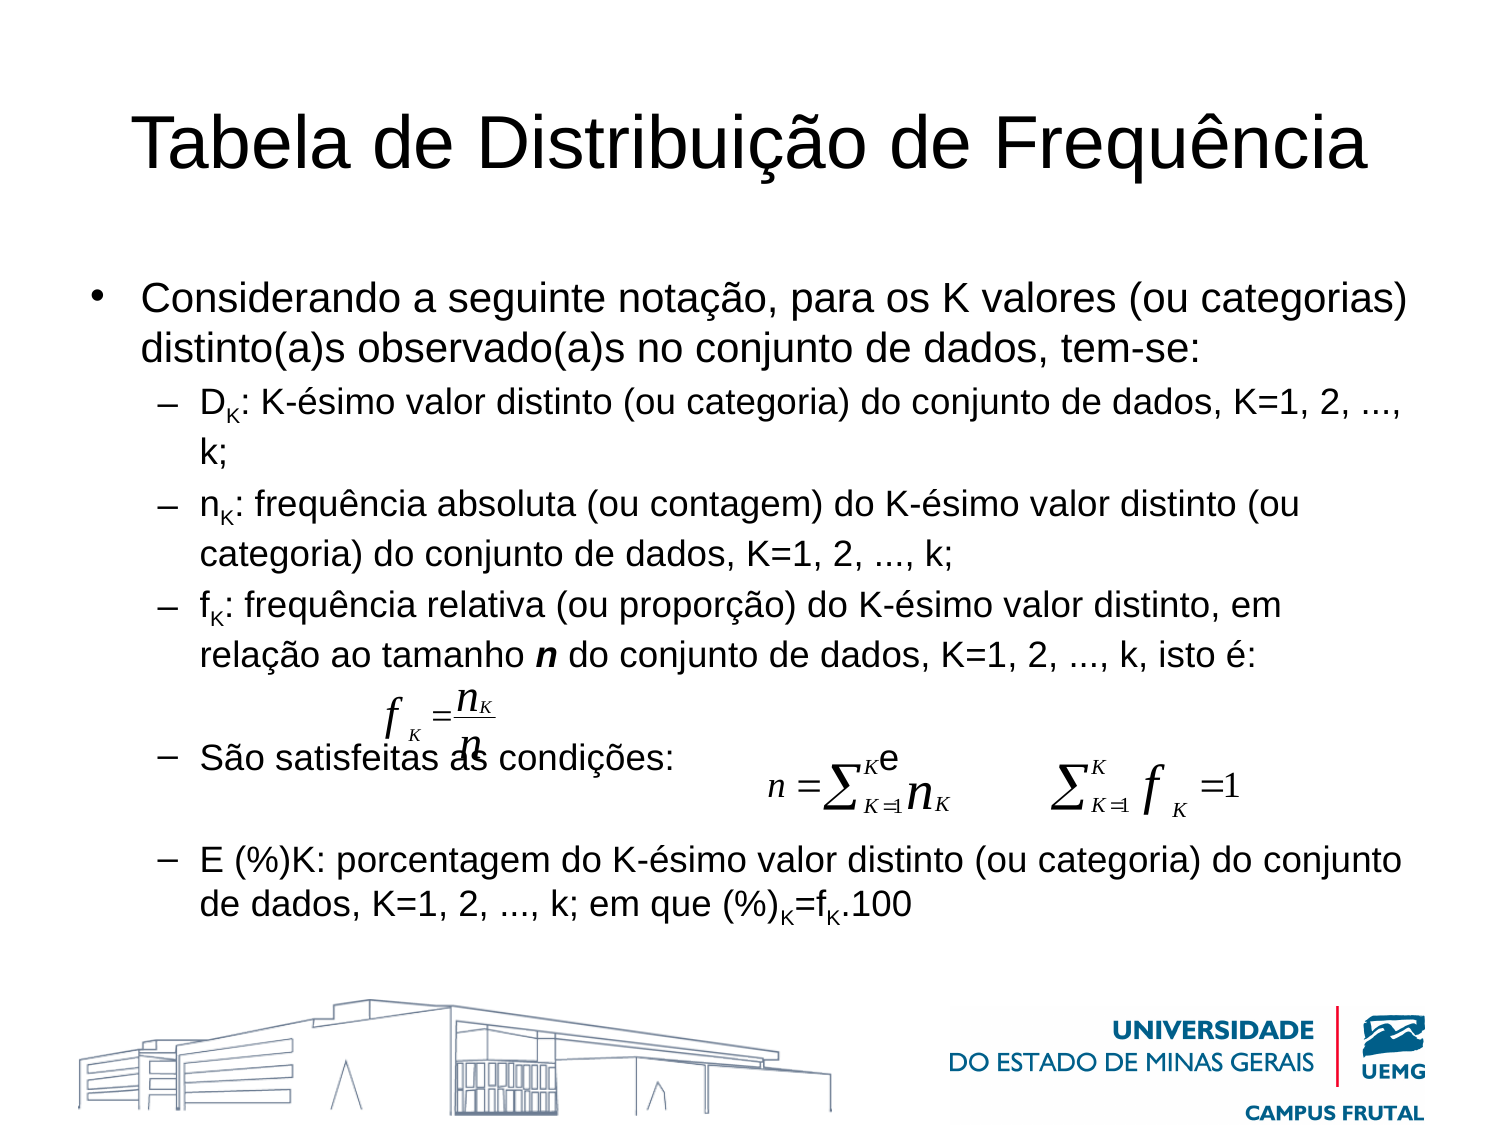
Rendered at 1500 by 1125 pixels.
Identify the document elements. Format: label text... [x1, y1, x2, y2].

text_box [761, 751, 960, 823]
picture [1391, 1028, 1410, 1038]
title Tabela de Distribuição de Frequência [75, 45, 1425, 233]
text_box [1045, 751, 1245, 826]
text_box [371, 668, 503, 771]
picture [1371, 1020, 1416, 1030]
picture [953, 1056, 963, 1068]
picture [78, 999, 832, 1116]
list Considerando a seguinte notação, para os K valores (ou categorias) distinto(a)s observado(a)s no conjunto de dados, tem-se: DK: K-ésimo valor distinto (ou categoria) do conjunto de dados, K=1, 2, ..., k; nK: frequência absoluta (ou contagem) do K-ésimo valor distinto (ou categoria) do conjunto de dados, K=1, 2, ..., k; fK: frequência relativa (ou proporção) do K-ésimo valor distinto, em relação ao tamanho n do conjunto de dados, K=1, 2, ..., k, isto é: São satisfeitas as condições: e E (%)K: porcentagem do K-ésimo valor distinto (ou categoria) do conjunto de dados, K=1, 2, ..., k; em que (%)K=fK.100 [75, 262, 1425, 988]
picture [950, 1006, 1425, 1125]
picture [1415, 1067, 1425, 1075]
